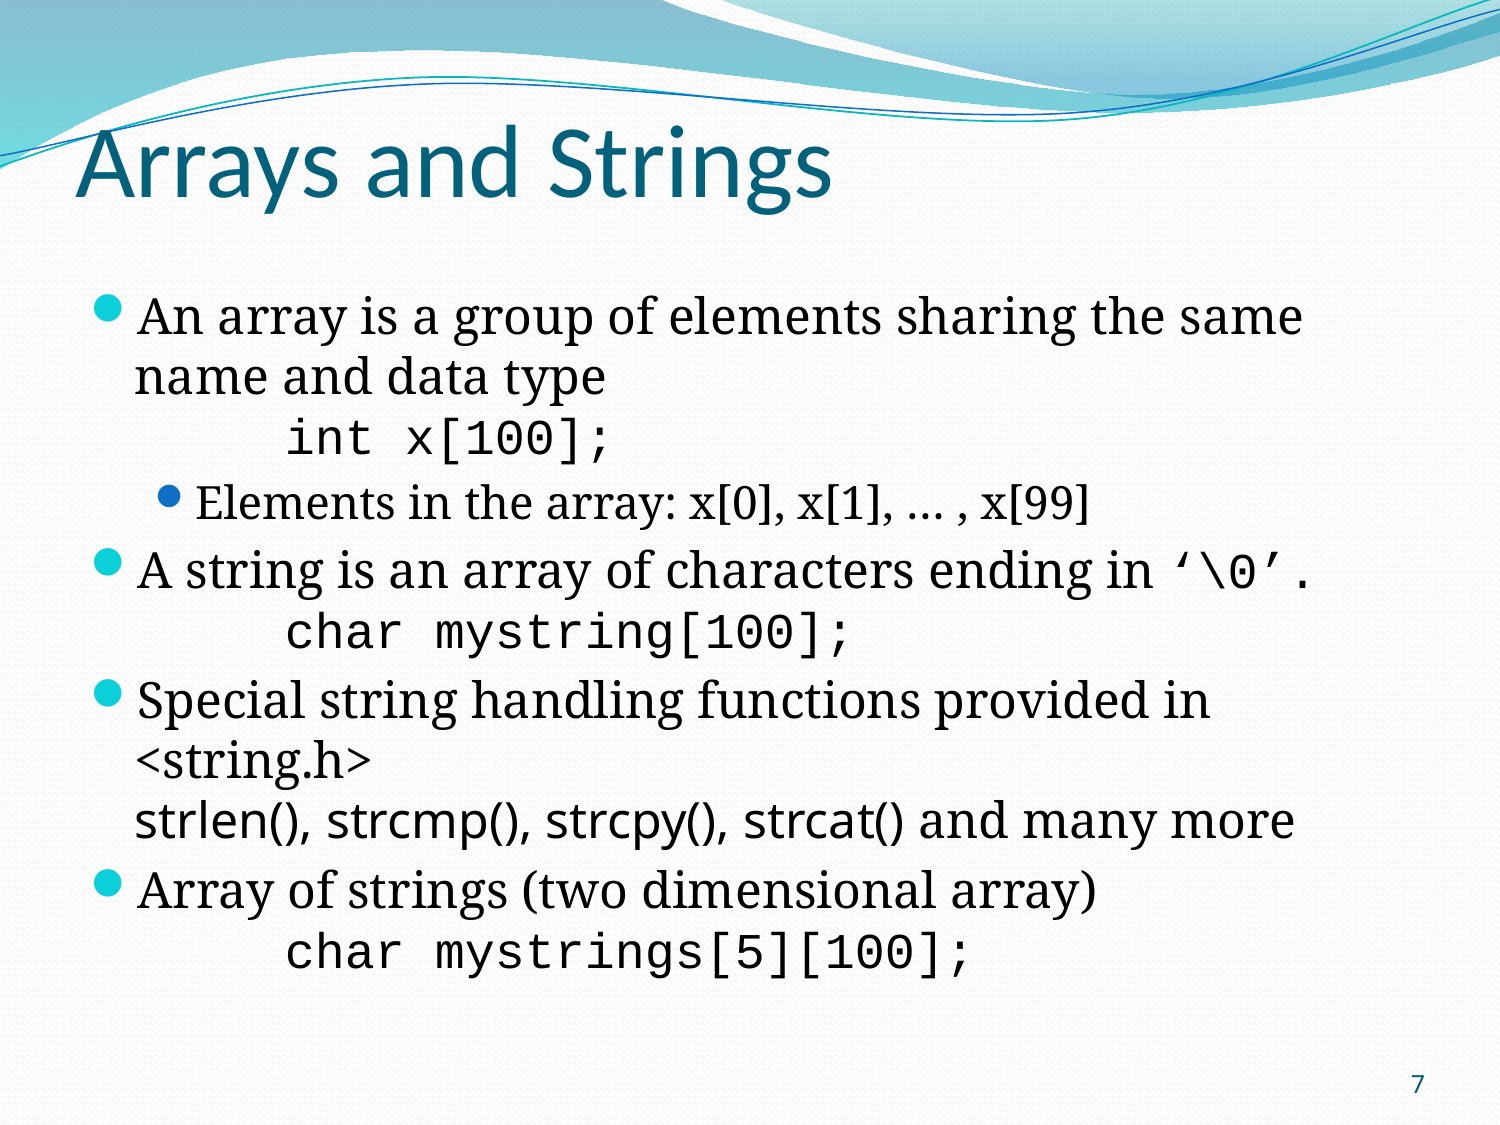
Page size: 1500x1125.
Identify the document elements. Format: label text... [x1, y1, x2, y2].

slide_number 7 [1299, 1042, 1425, 1103]
title Arrays and Strings [74, 79, 1426, 219]
list An array is a group of elements sharing the same name and data type int x[100]; Elements in the array: x[0], x[1], … , x[99] A string is an array of characters ending in ‘\0’. char mystring[100]; Special string handling functions provided in <string.h> strlen(), strcmp(), strcpy(), strcat() and many more Array of strings (two dimensional array) char mystrings[5][100]; [74, 276, 1426, 998]
